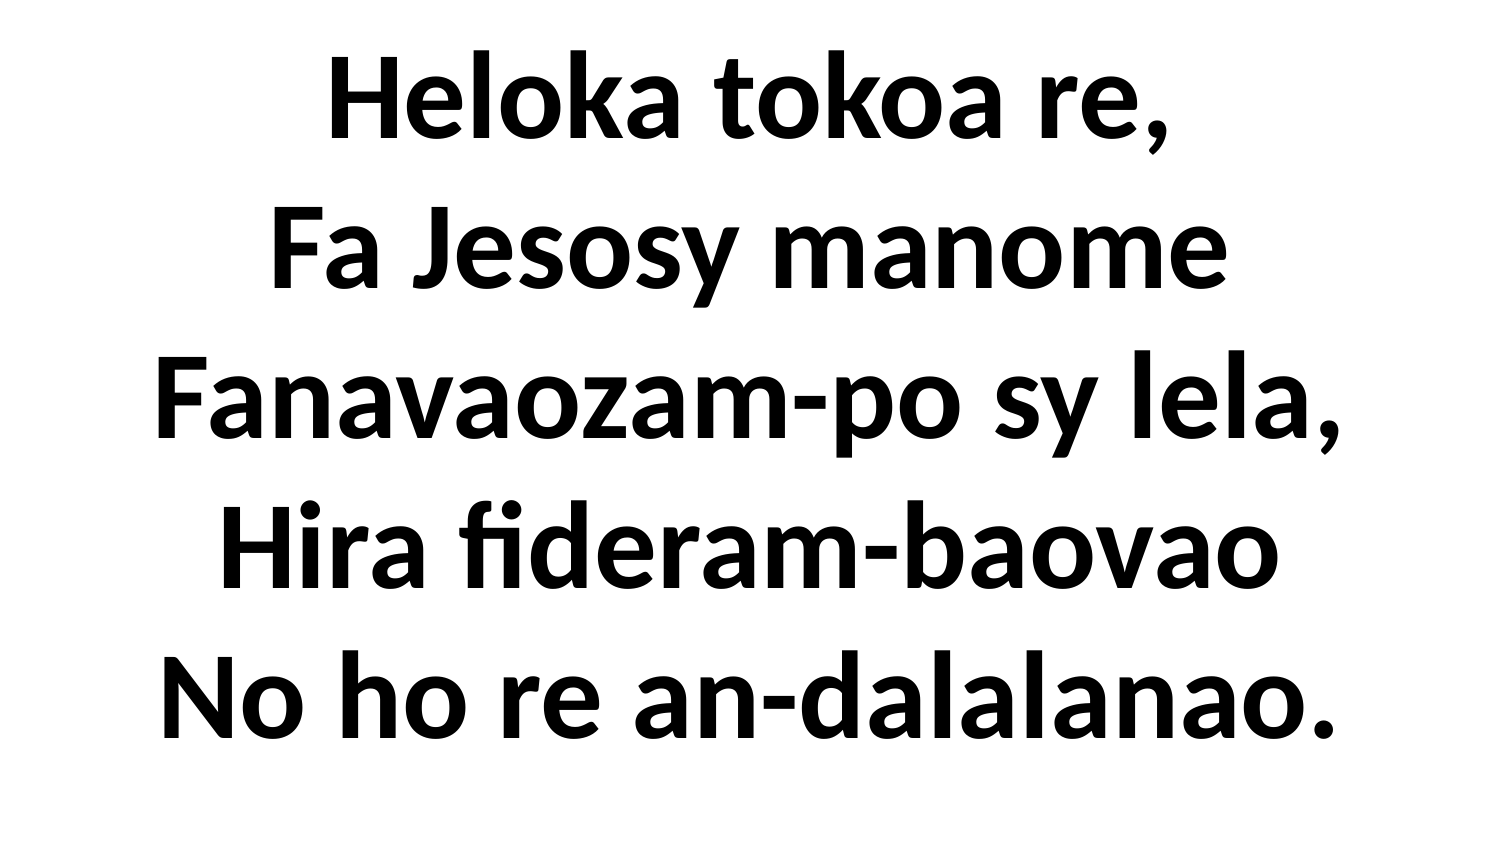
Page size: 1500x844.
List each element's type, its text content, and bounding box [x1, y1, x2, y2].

title Heloka tokoa re, Fa Jesosy manome Fanavaozam-po sy lela, Hira fideram-baovao No ho re an-dalalanao. [0, 297, 1500, 481]
